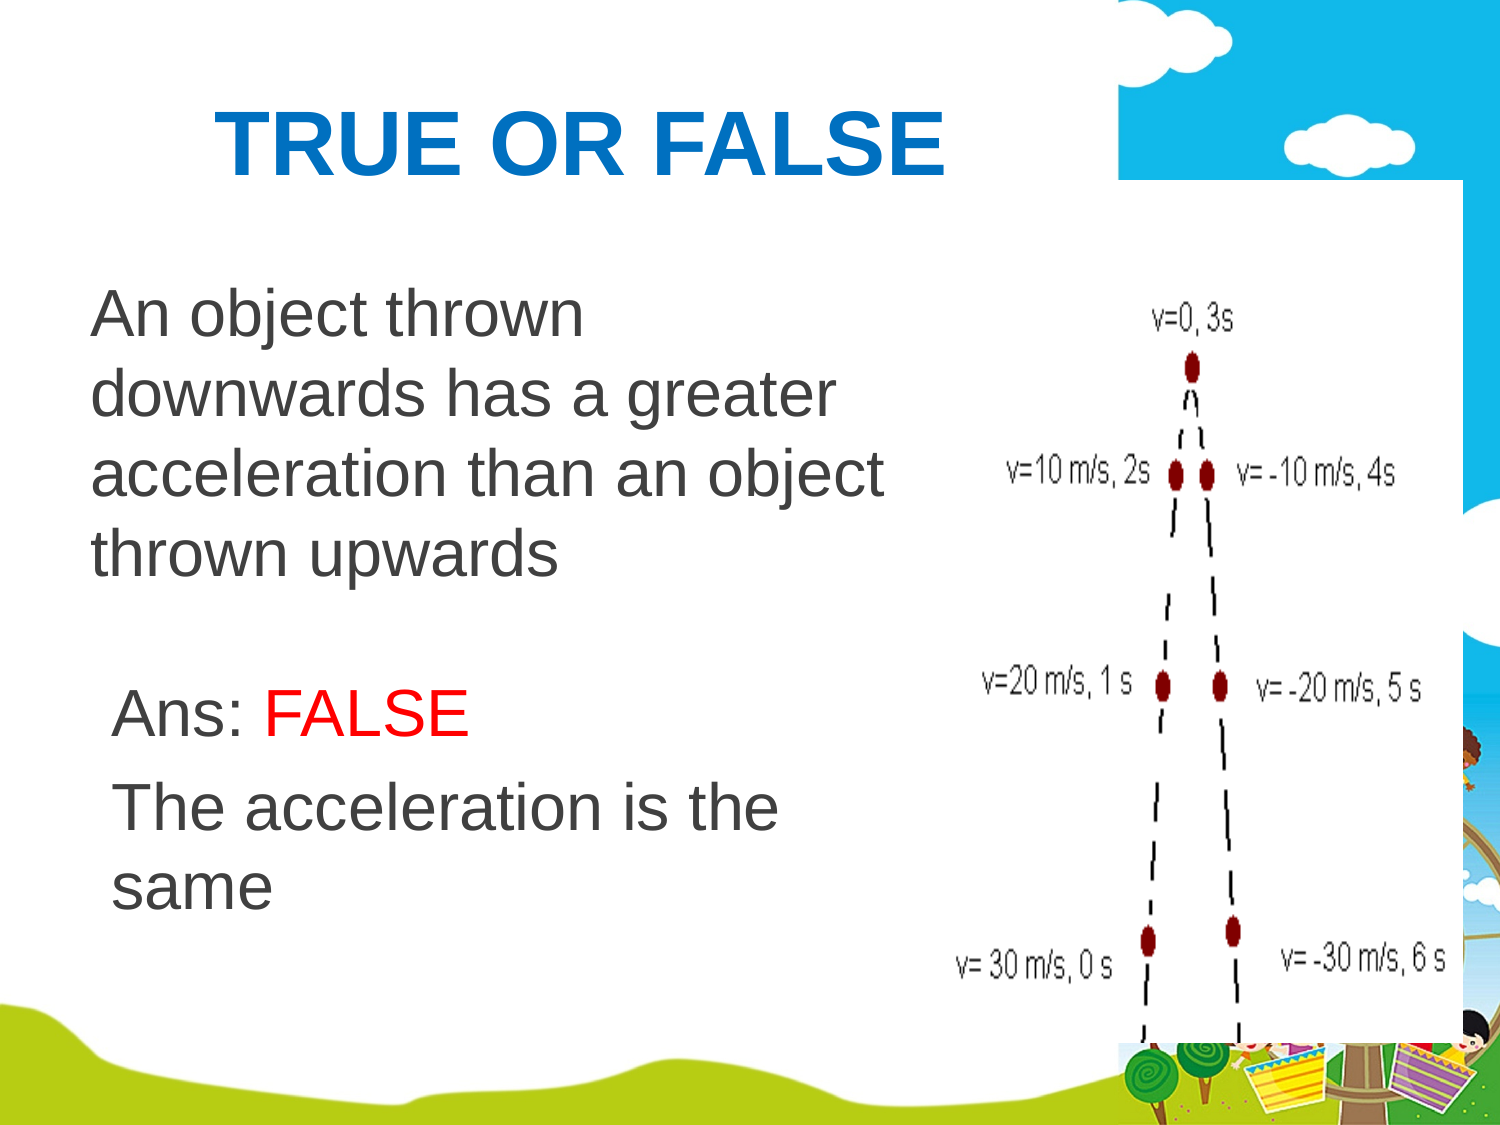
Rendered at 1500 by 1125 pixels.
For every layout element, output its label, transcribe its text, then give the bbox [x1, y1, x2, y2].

list An object thrown downwards has a greater acceleration than an object thrown upwards [74, 262, 932, 551]
picture [0, 0, 1500, 1125]
text_box Ans: FALSE The acceleration is the same [96, 662, 900, 950]
title TRUE OR FALSE [74, 44, 1088, 233]
picture [1282, 113, 1417, 178]
